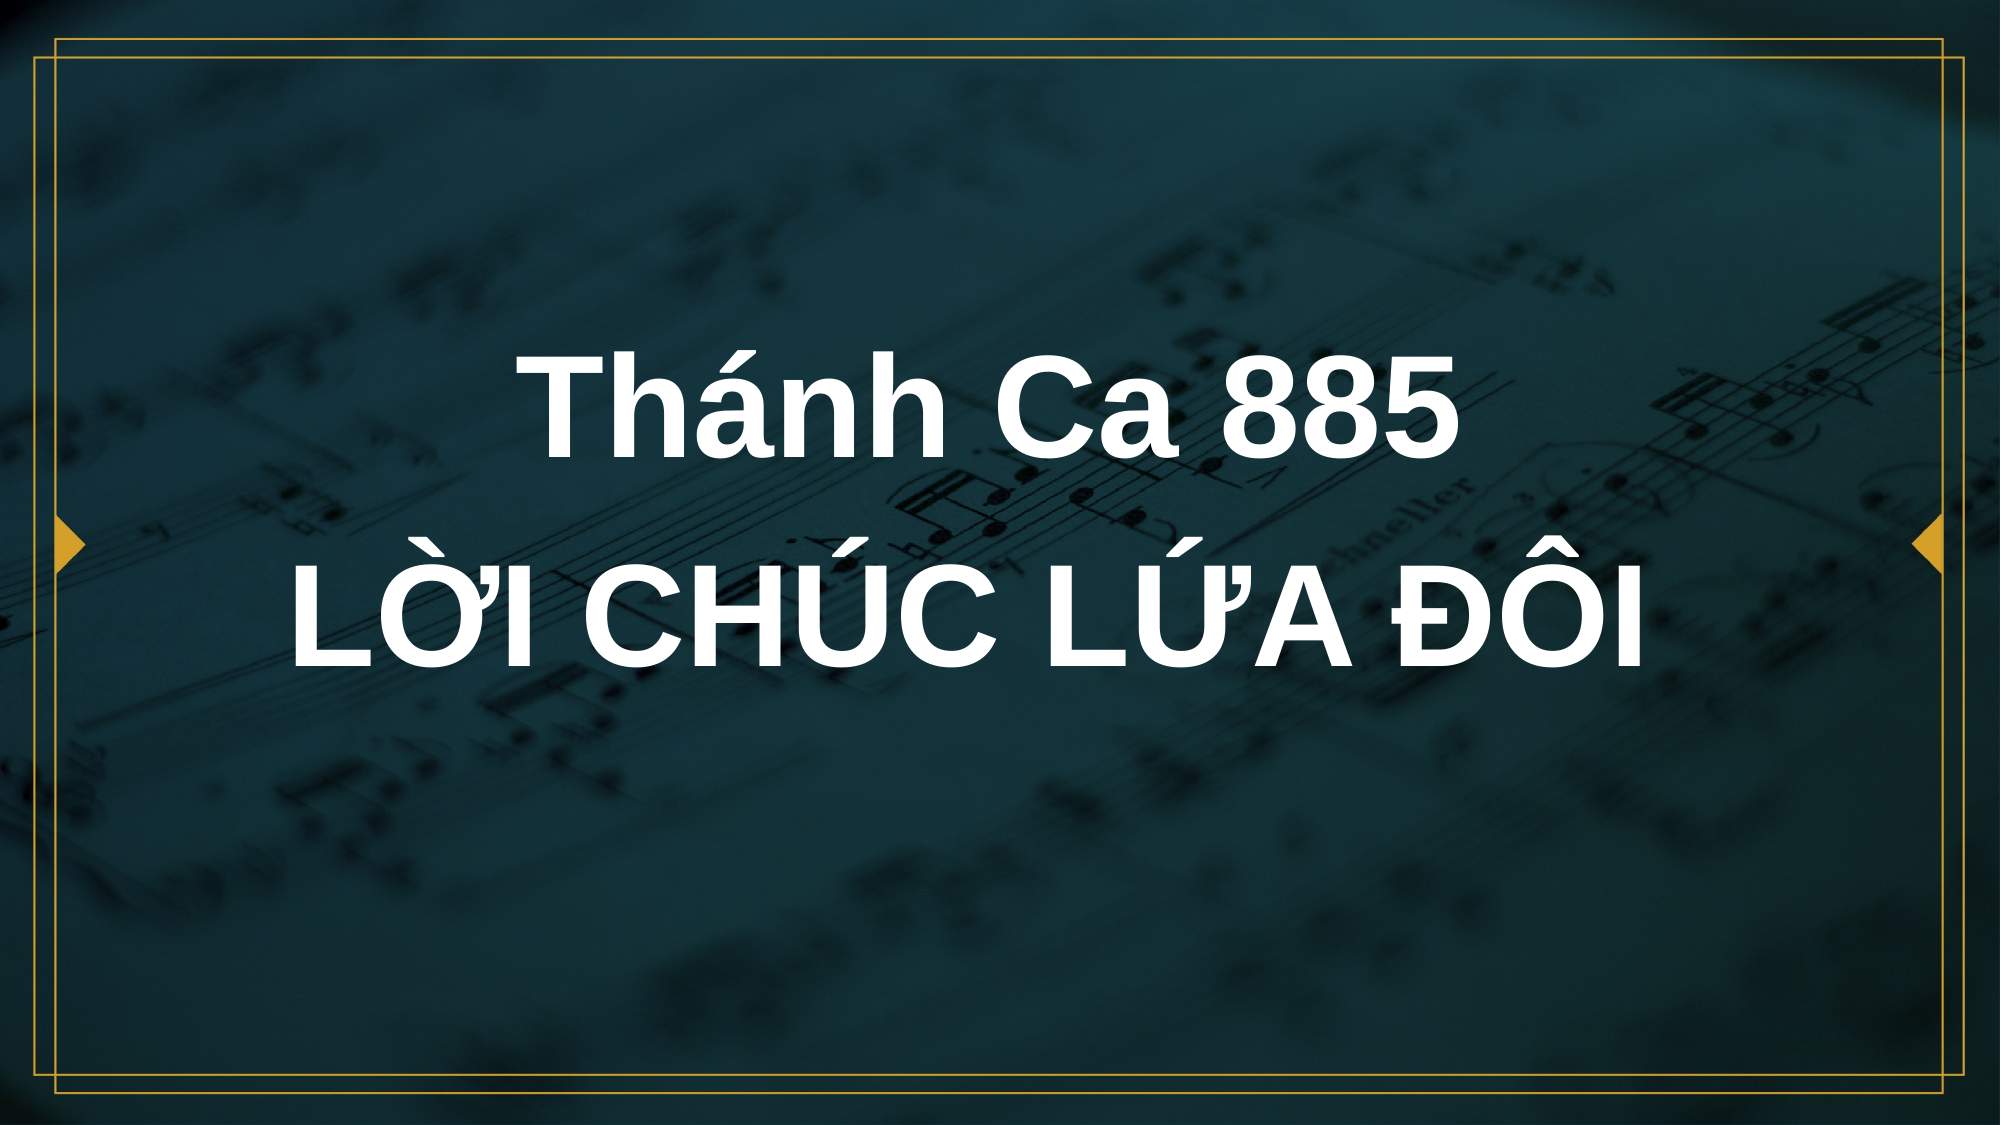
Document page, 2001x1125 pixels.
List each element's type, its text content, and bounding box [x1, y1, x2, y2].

picture [0, 0, 2000, 1125]
title Thánh Ca 885 LỜI CHÚC LỨA ĐÔI [103, 151, 1875, 821]
